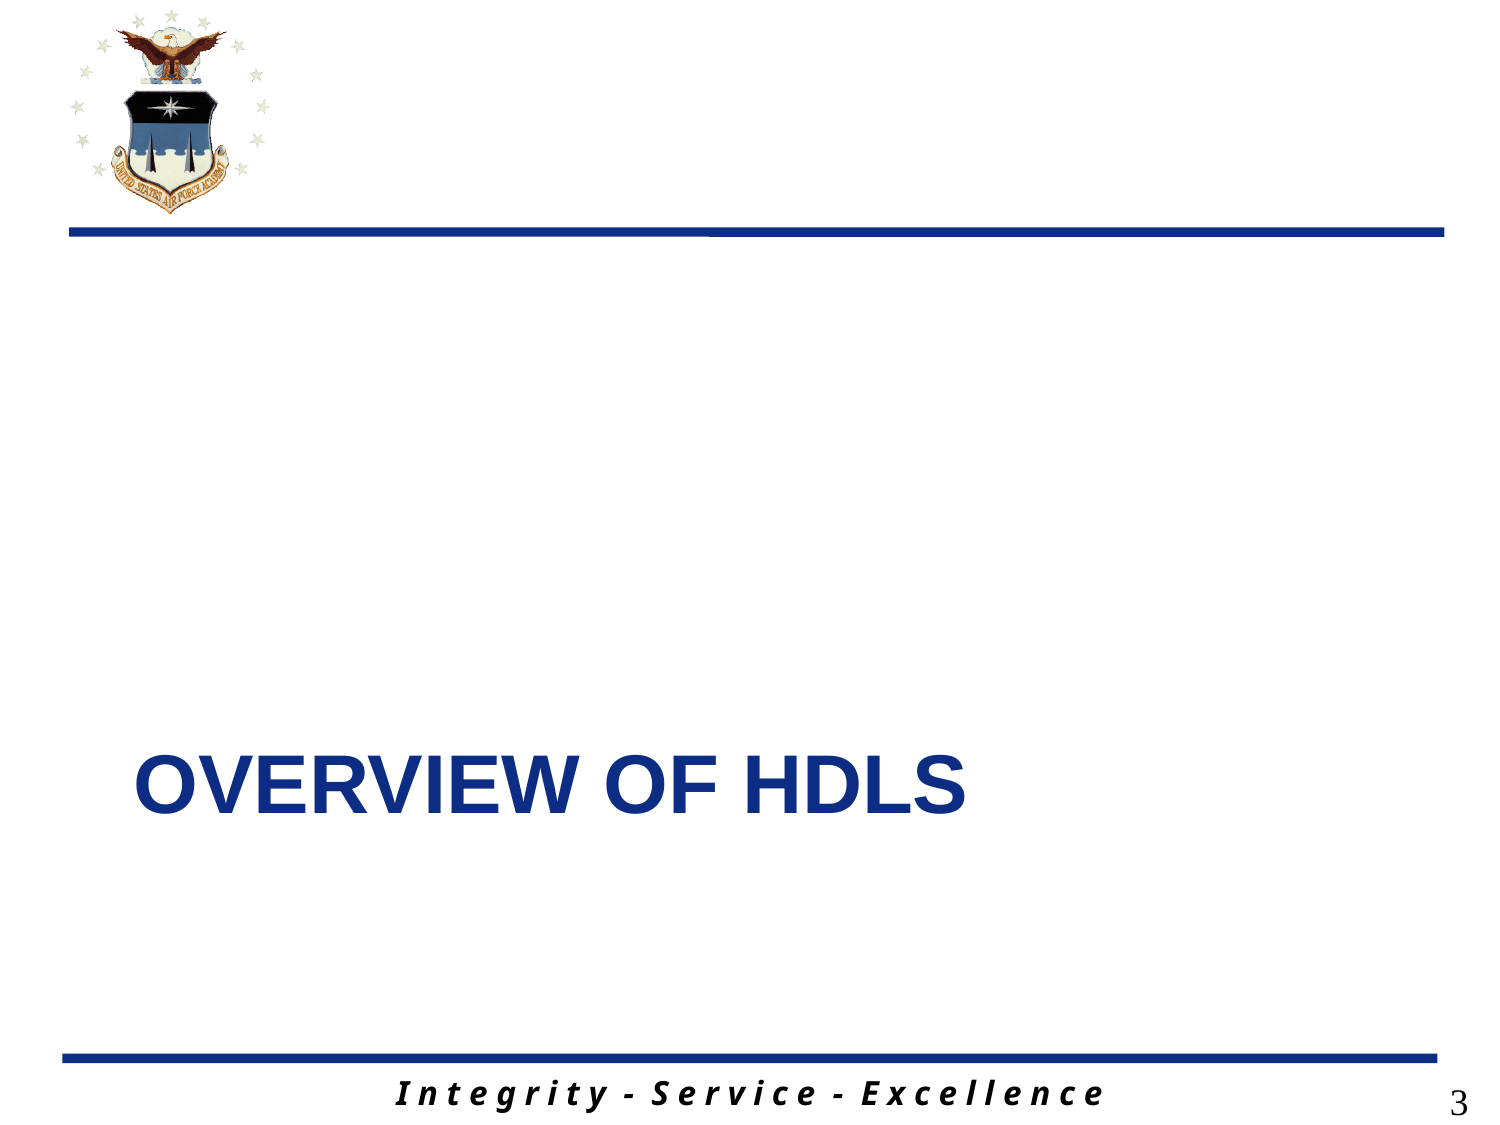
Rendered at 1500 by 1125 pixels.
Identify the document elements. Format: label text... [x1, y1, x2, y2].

title Overview of HDLs [118, 722, 1394, 947]
picture [63, 0, 275, 222]
slide_number 3 [1133, 1025, 1484, 1105]
